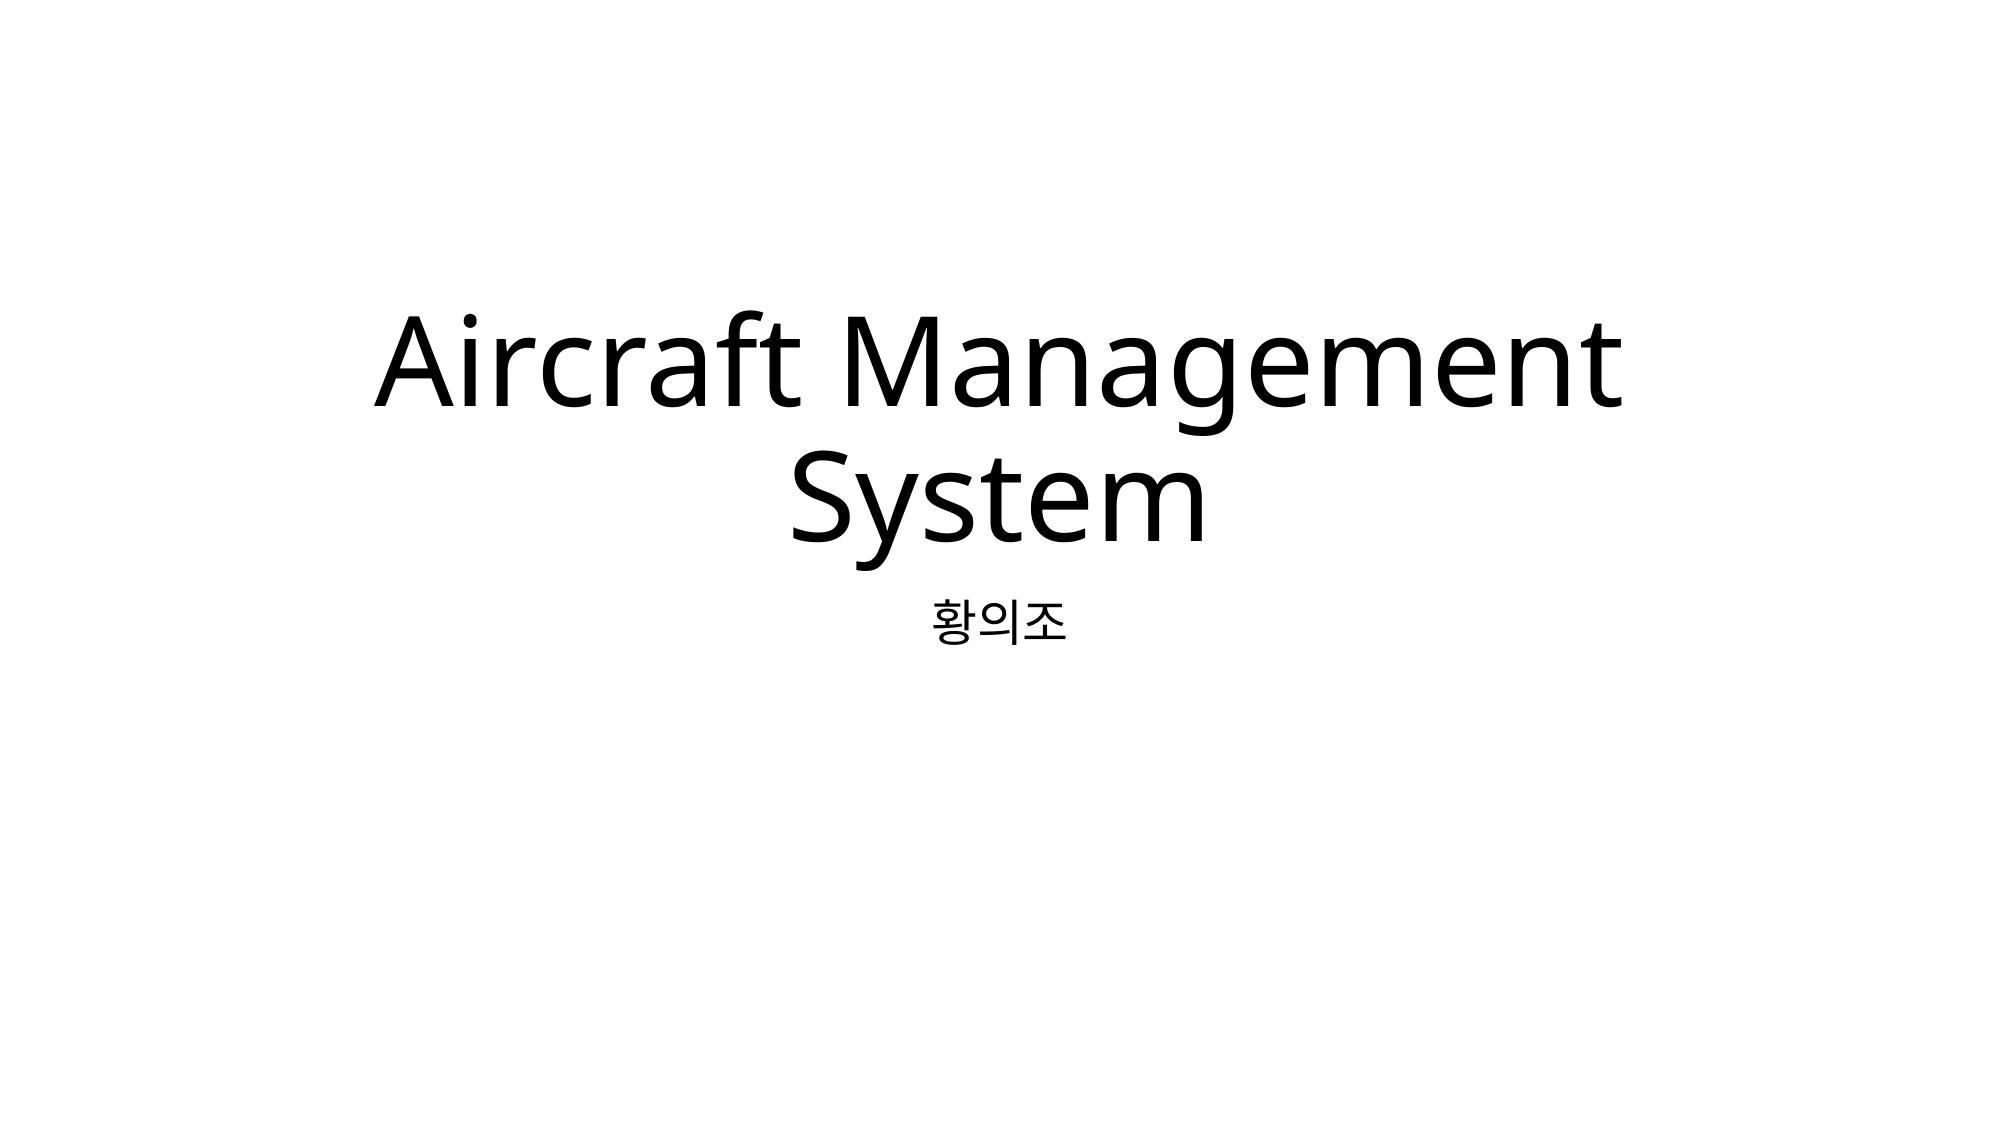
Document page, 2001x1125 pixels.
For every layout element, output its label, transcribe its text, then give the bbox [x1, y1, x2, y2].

title Aircraft Management System [249, 184, 1750, 576]
subtitle 황의조 [249, 590, 1750, 863]
